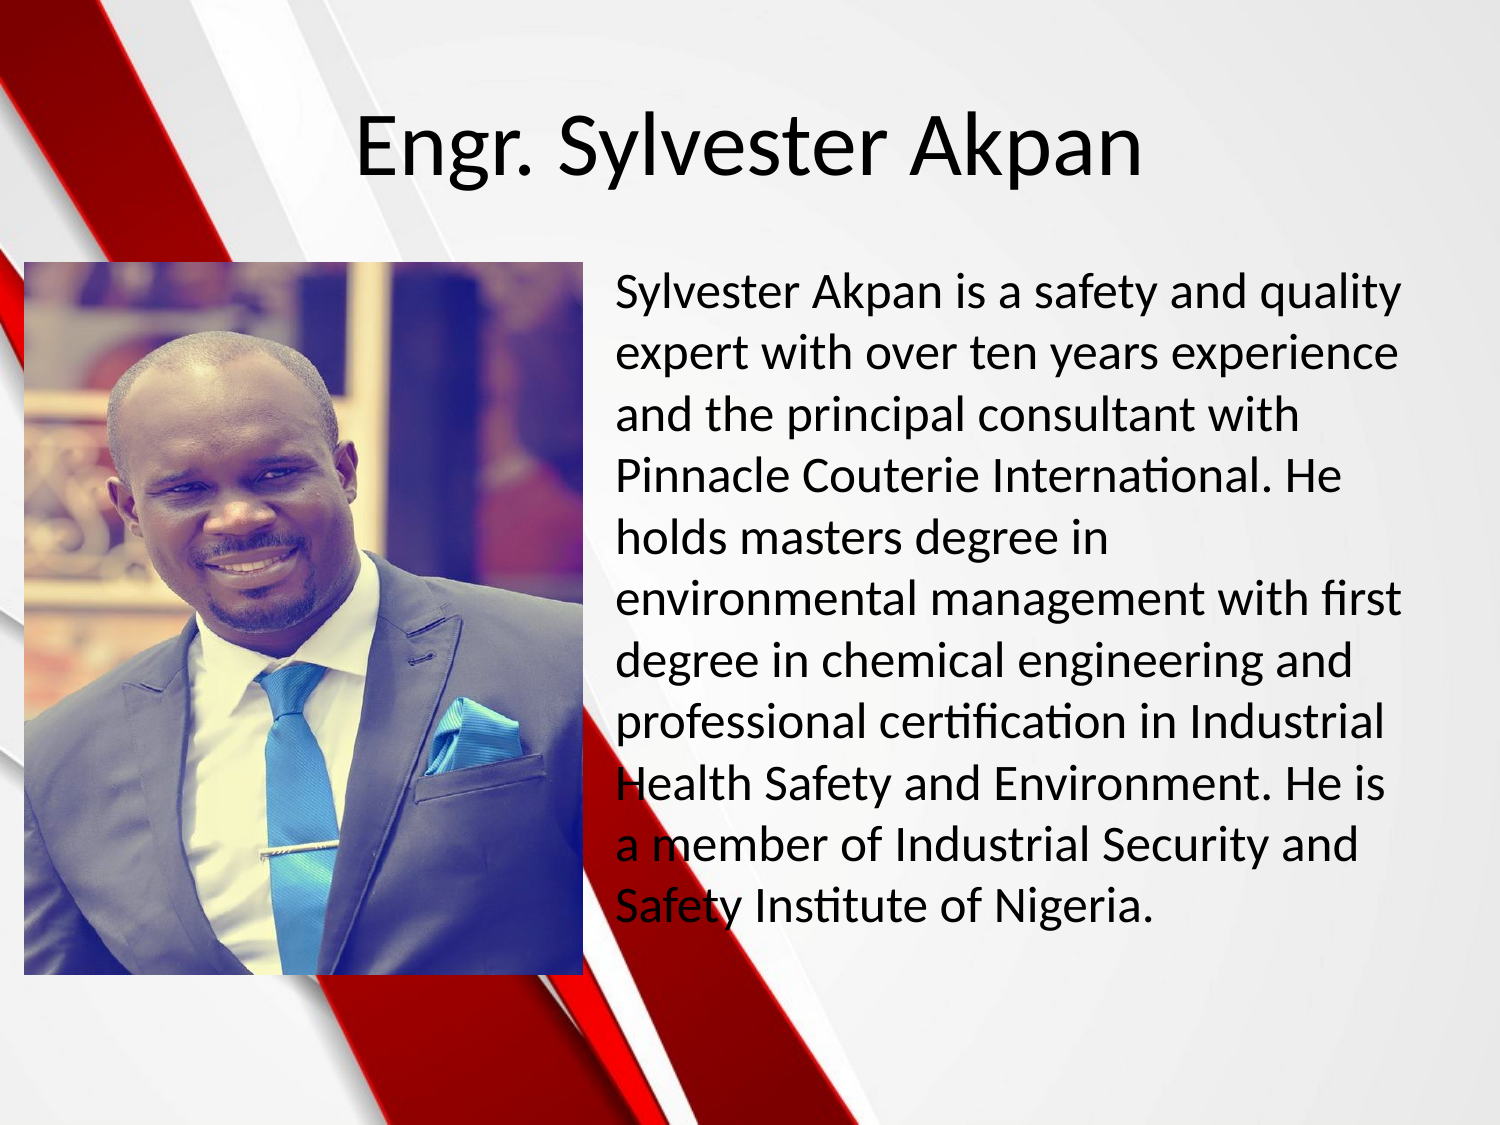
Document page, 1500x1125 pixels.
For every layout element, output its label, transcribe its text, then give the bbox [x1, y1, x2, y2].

list Sylvester Akpan is a safety and quality expert with over ten years experience and the principal consultant with Pinnacle Couterie International. He holds masters degree in environmental management with first degree in chemical engineering and professional certification in Industrial Health Safety and Environment. He is a member of Industrial Security and Safety Institute of Nigeria. [600, 249, 1425, 1005]
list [24, 262, 583, 976]
picture [0, 0, 1500, 1125]
title Engr. Sylvester Akpan [75, 45, 1425, 233]
